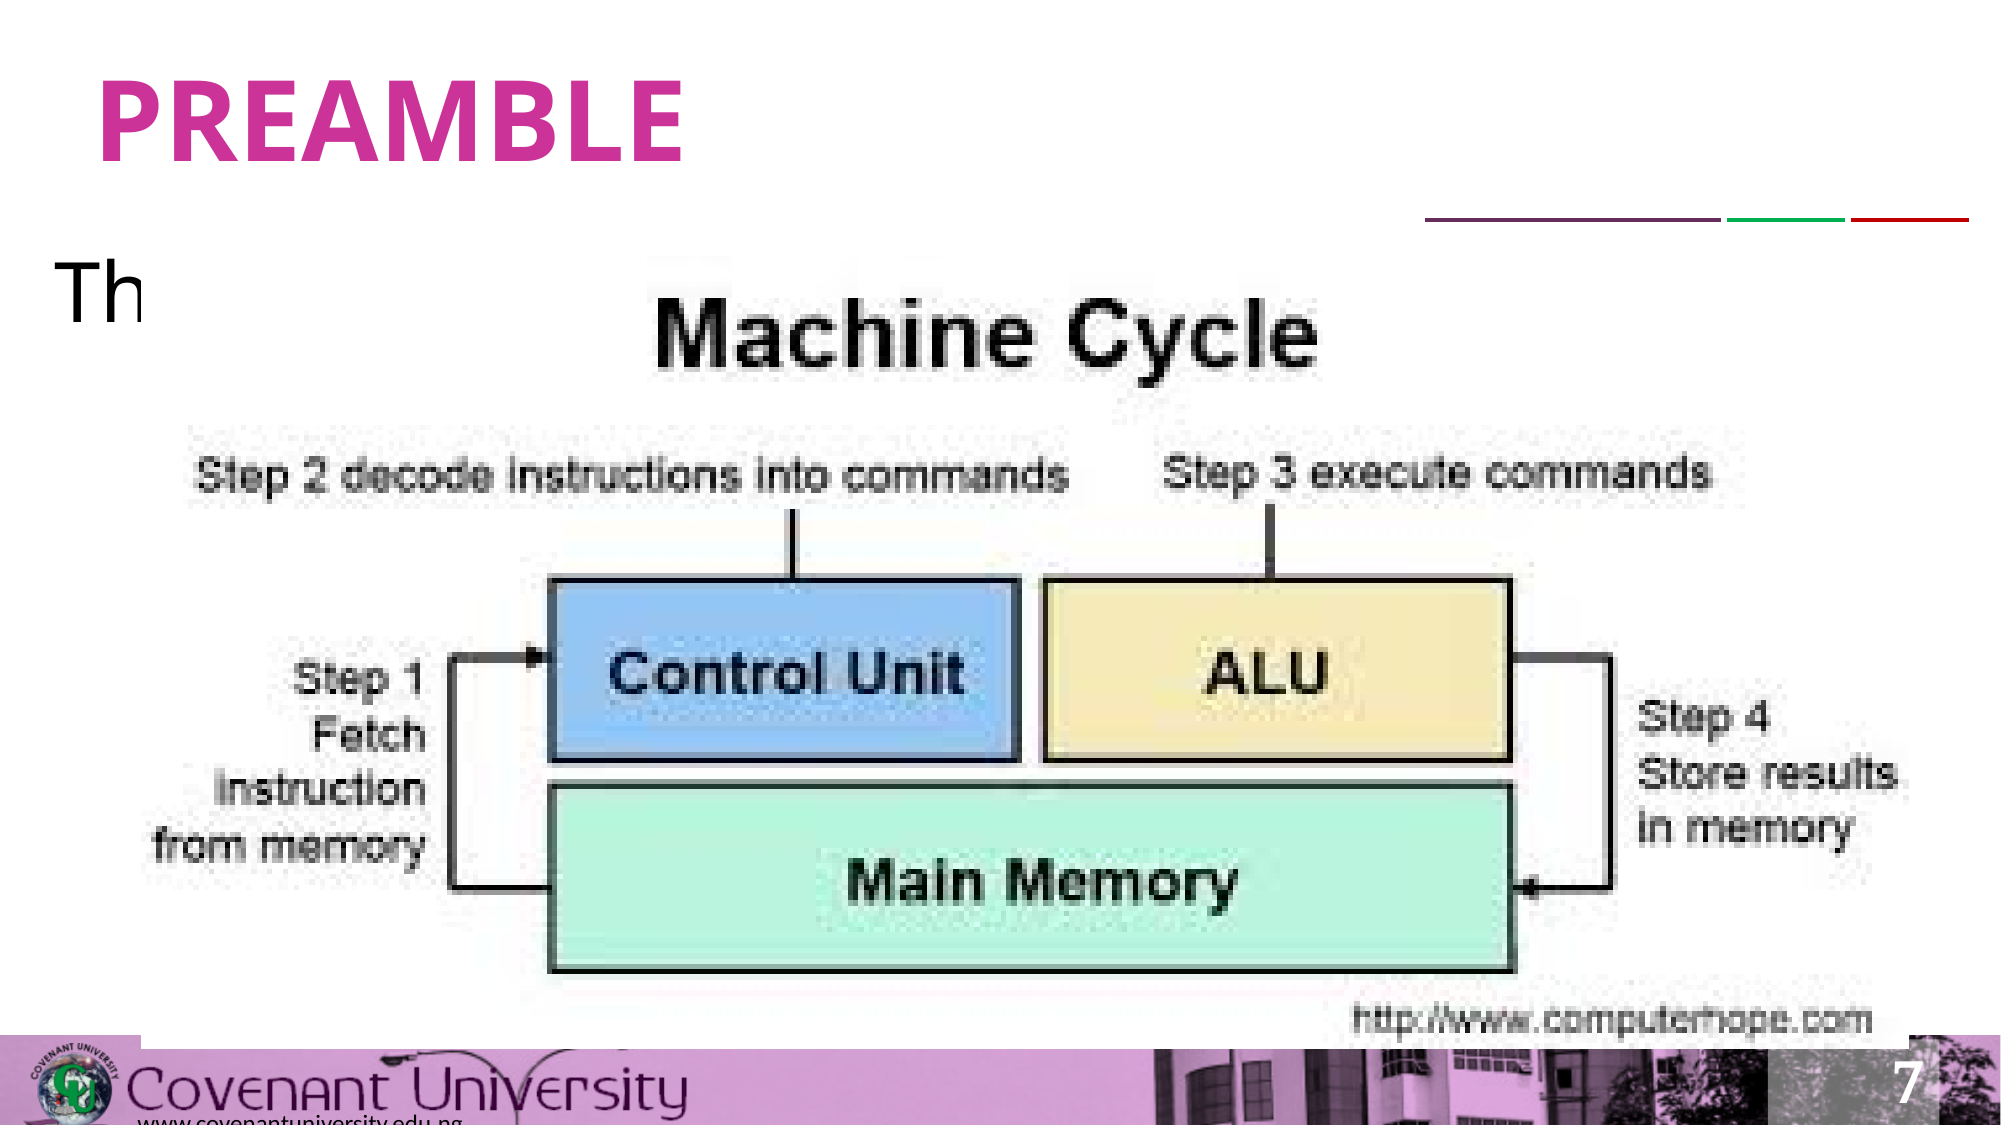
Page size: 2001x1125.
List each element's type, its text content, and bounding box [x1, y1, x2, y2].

list These low-level commands are run in a s [39, 231, 1962, 1024]
title PREAMBLE [74, 20, 2001, 213]
picture [23, 256, 1987, 1125]
